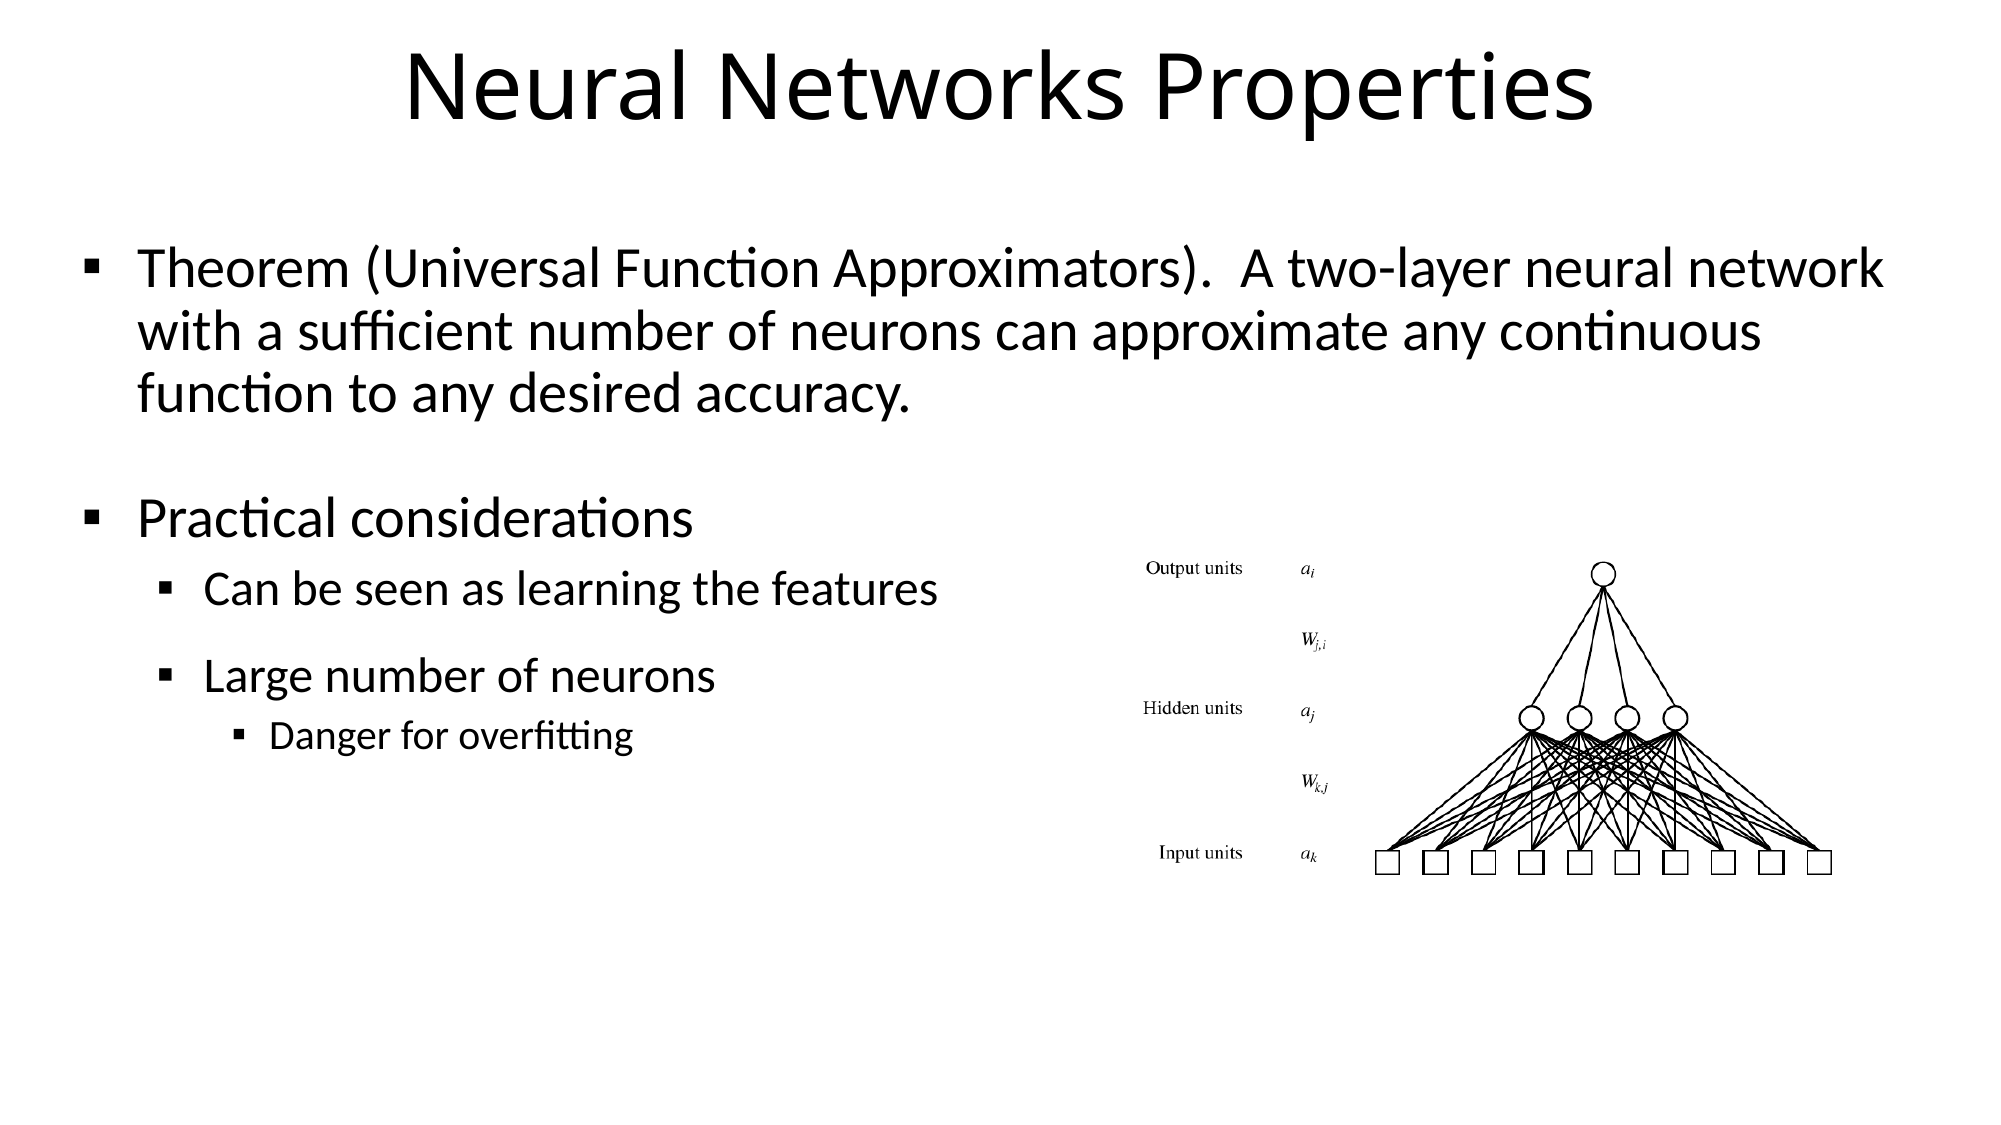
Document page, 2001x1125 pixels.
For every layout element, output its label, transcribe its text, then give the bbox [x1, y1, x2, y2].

list Theorem (Universal Function Approximators). A two-layer neural network with a sufficient number of neurons can approximate any continuous function to any desired accuracy. Practical considerations Can be seen as learning the features Large number of neurons Danger for overfitting [66, 229, 1934, 1005]
picture [1116, 548, 1845, 896]
title Neural Networks Properties [0, 0, 2000, 184]
